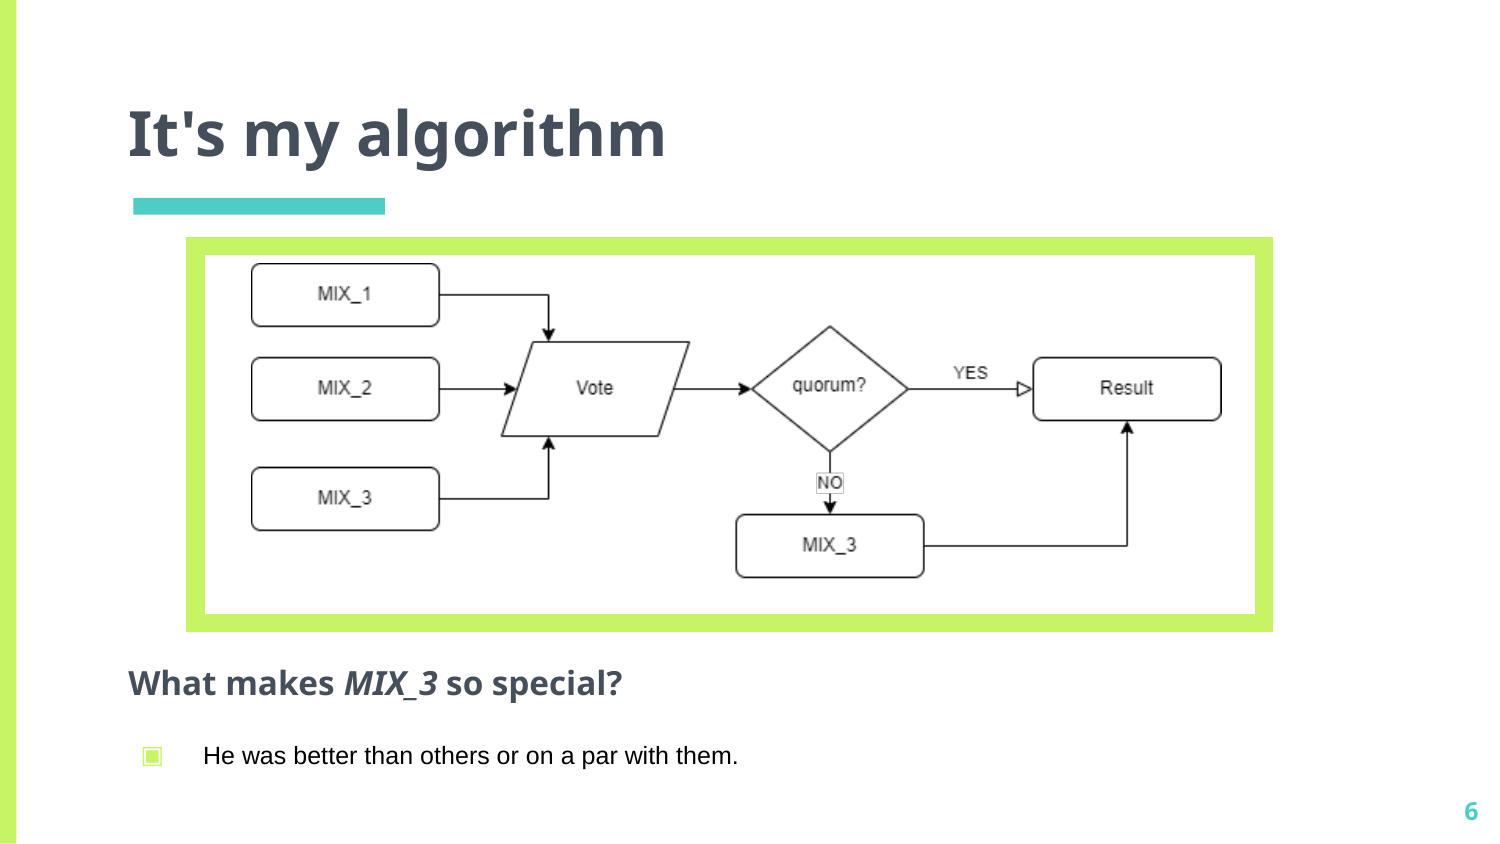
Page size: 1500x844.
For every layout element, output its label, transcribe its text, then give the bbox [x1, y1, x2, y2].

picture [251, 263, 1223, 580]
text_box What makes MIX_3 so special? [113, 652, 1196, 718]
text_box He was better than others or on a par with them. [113, 732, 864, 778]
slide_number 6 [1403, 780, 1494, 832]
title It's my algorithm [113, 103, 1387, 184]
text_box [195, 245, 1264, 624]
